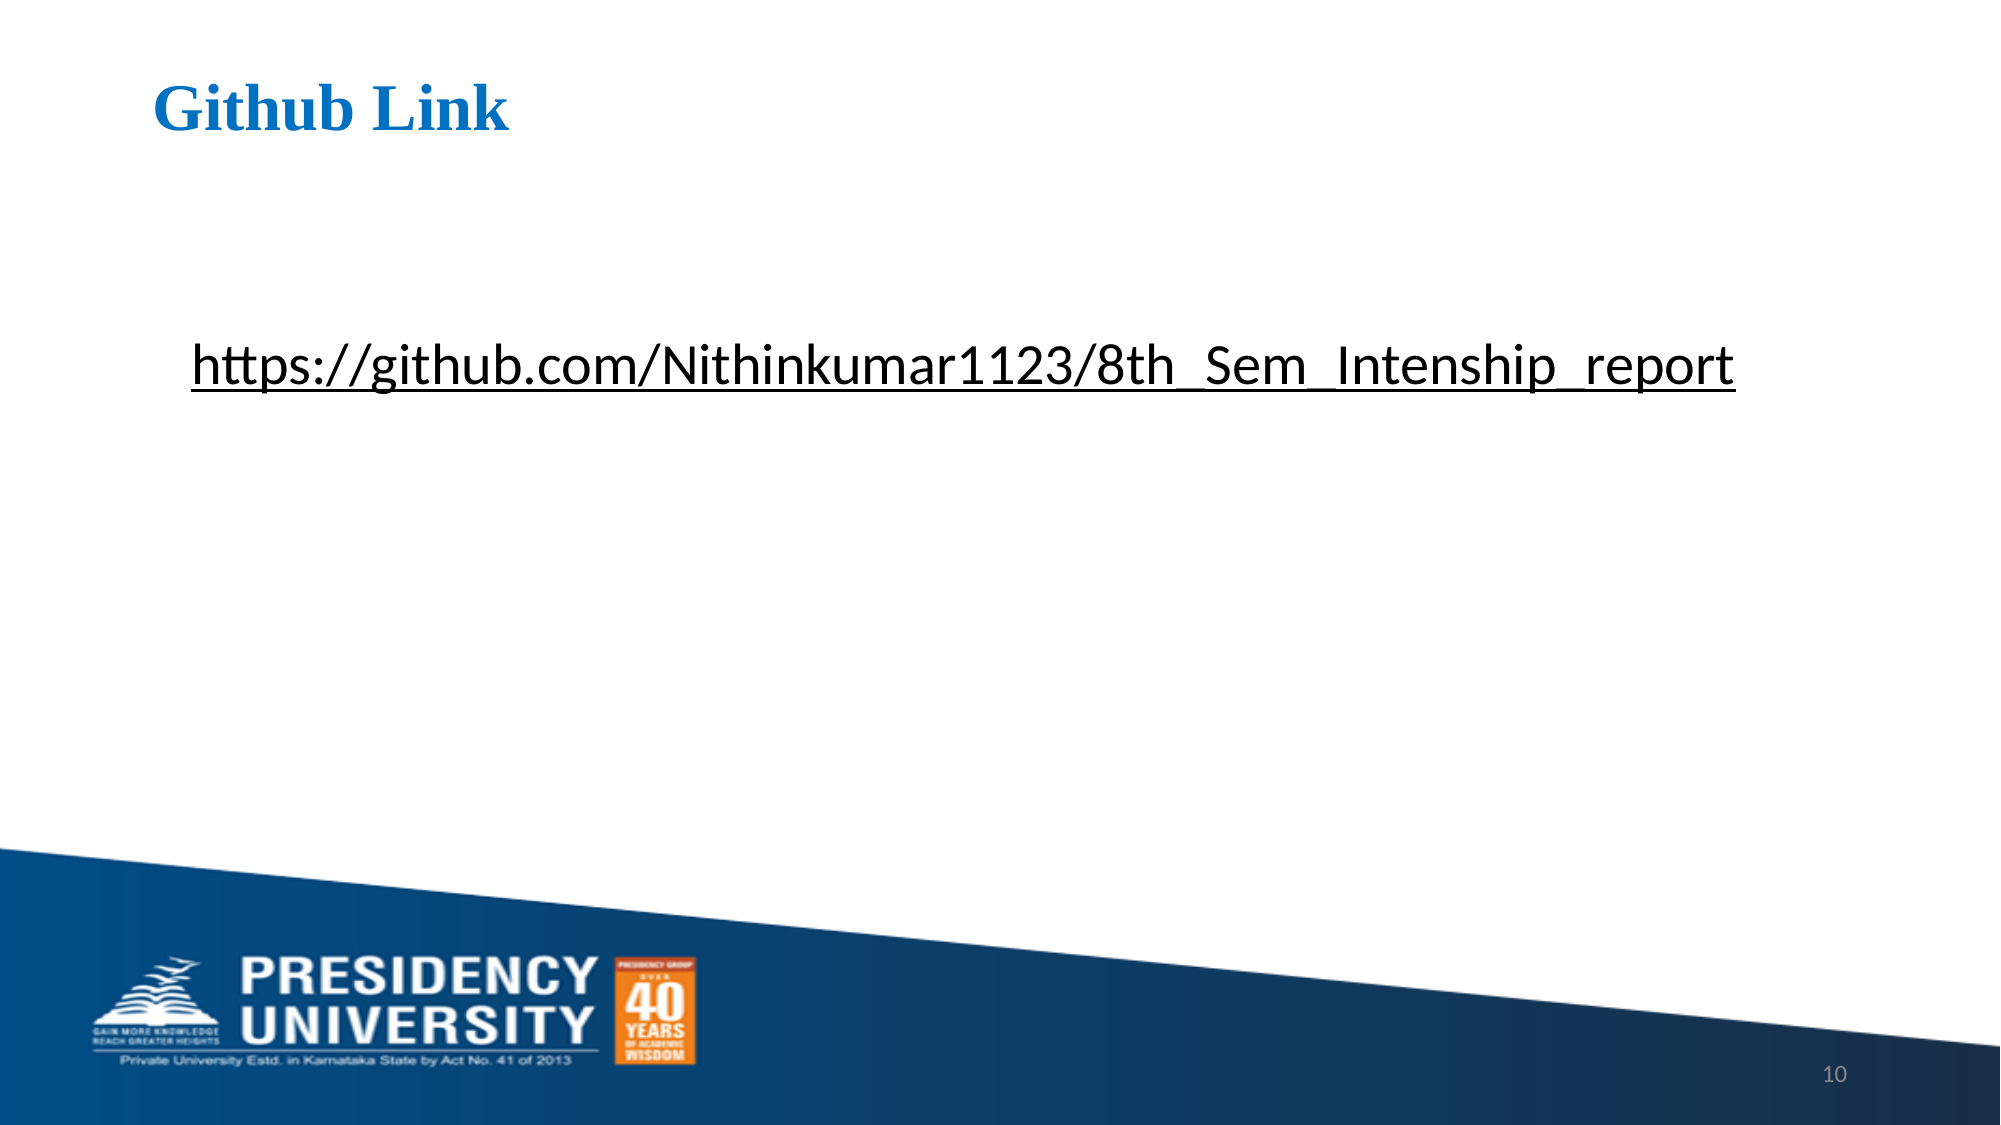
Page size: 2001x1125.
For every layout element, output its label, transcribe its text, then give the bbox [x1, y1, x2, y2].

picture [0, 845, 2000, 1125]
list https://github.com/Nithinkumar1123/8th_Sem_Intenship_report [176, 327, 1902, 514]
slide_number 10 [1412, 1042, 1863, 1103]
title Github Link [137, 59, 1863, 158]
